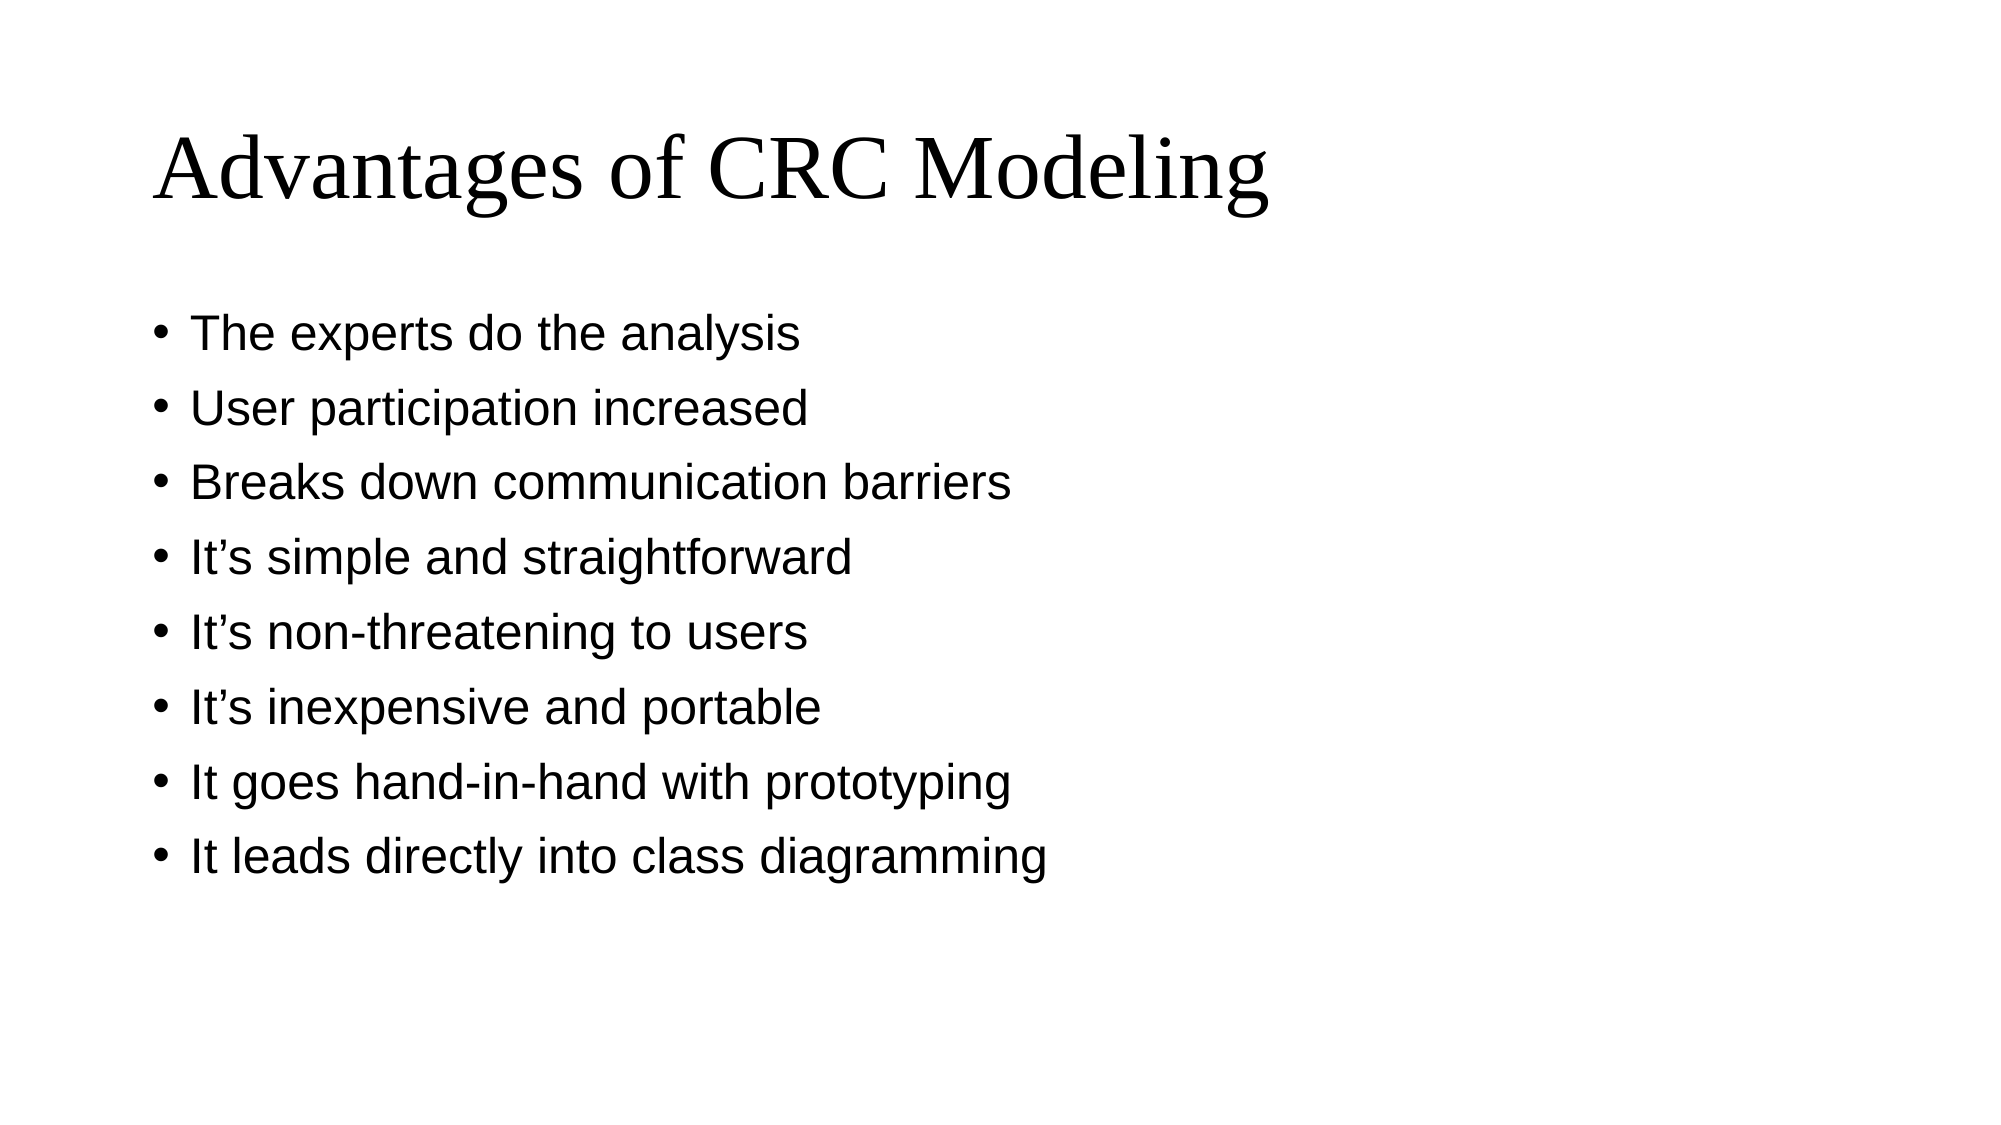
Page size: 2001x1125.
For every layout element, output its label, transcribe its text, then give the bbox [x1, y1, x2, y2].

title Advantages of CRC Modeling [137, 59, 1863, 278]
list The experts do the analysis User participation increased Breaks down communication barriers It’s simple and straightforward It’s non-threatening to users It’s inexpensive and portable It goes hand-in-hand with prototyping It leads directly into class diagramming [137, 299, 1863, 1014]
